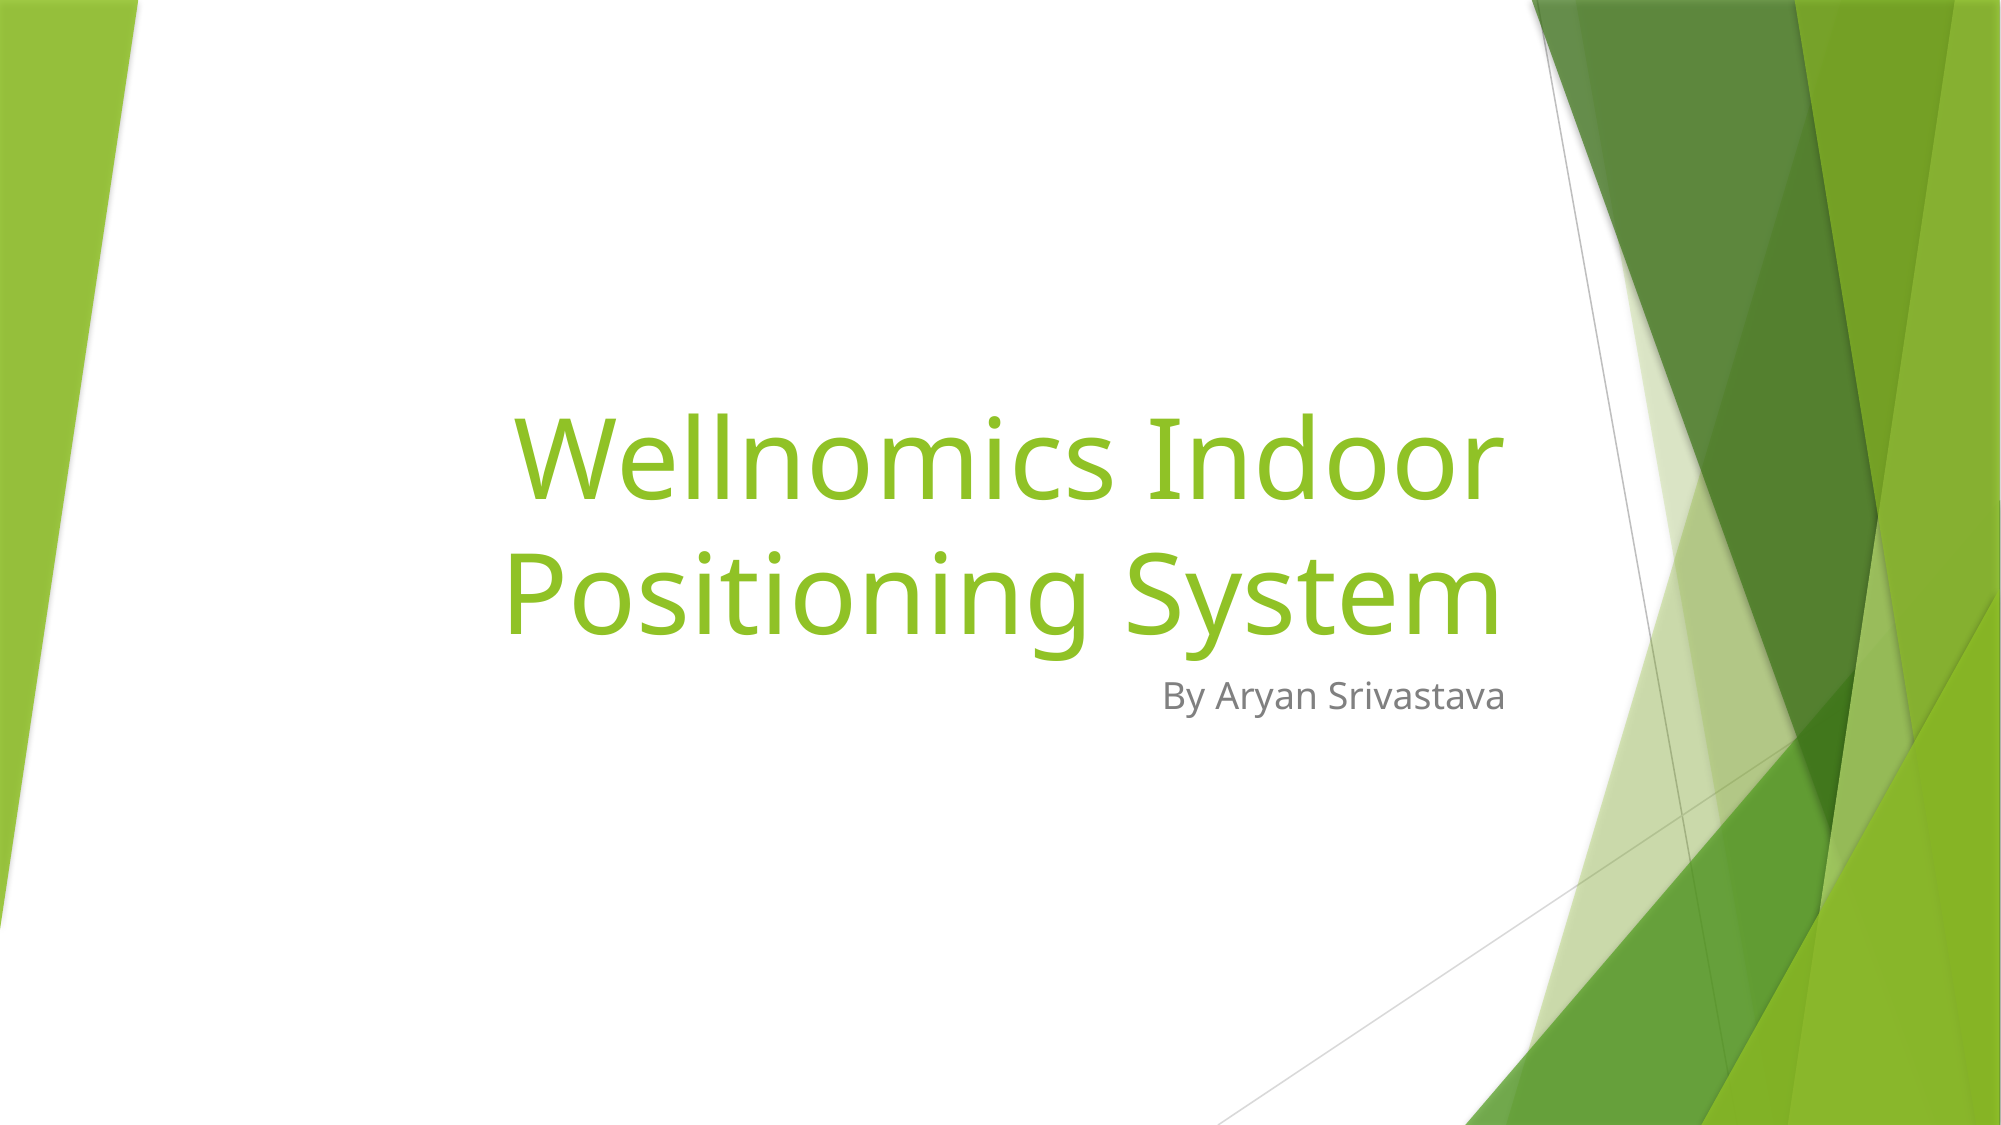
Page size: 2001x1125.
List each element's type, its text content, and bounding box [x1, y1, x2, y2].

title Wellnomics Indoor Positioning System [247, 394, 1522, 664]
subtitle By Aryan Srivastava [247, 664, 1522, 845]
